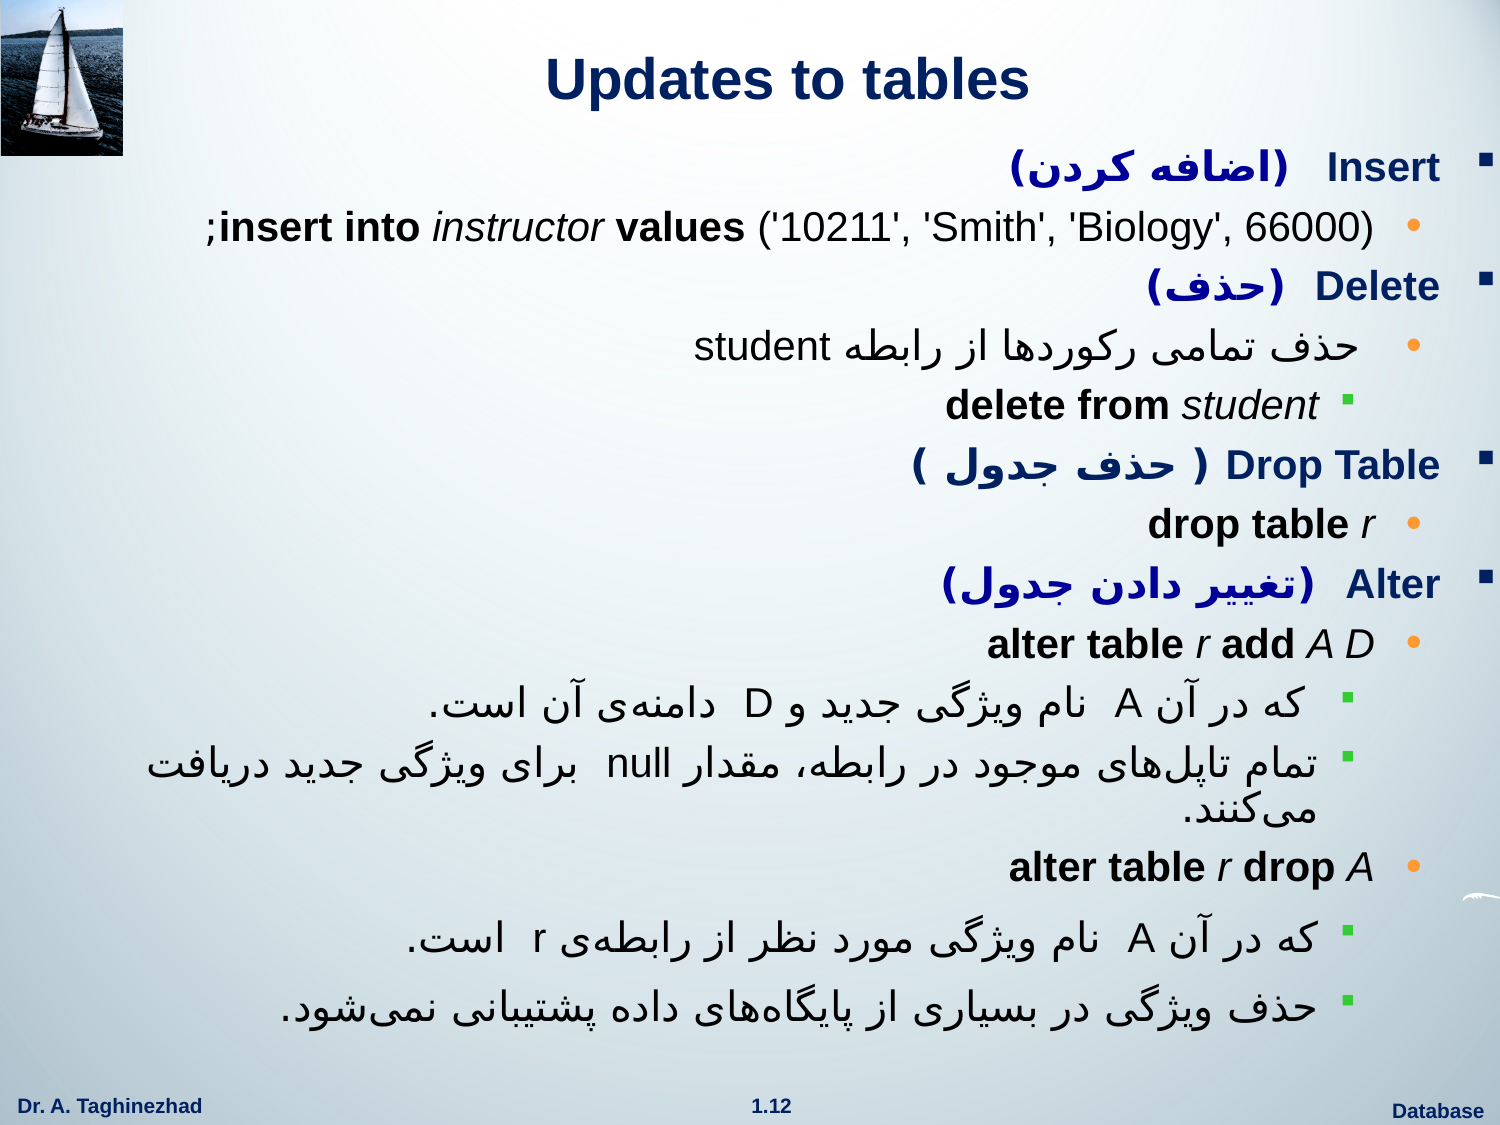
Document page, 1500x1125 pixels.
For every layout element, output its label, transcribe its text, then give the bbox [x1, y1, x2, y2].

list Insert (اضافه کردن) insert into instructor values ('10211', 'Smith', 'Biology', 66000); Delete (حذف) حذف تمامی رکورد‌ها از رابطه student delete from student Drop Table ( حذف جدول ) drop table r Alter (تغییر دادن جدول) alter table r add A D که در آن A نام ویژگی جدید و D دامنه‌ی آن است. تمام تاپل‌های موجود در رابطه، مقدار null برای ویژگی جدید دریافت می‌کنند. alter table r drop A که در آن A نام ویژگی مورد نظر از رابطه‌ی r است. حذف ویژگی در بسیاری از پایگاه‌های داده پشتیبانی نمی‌شود. [65, 137, 1500, 987]
title Updates to tables [125, 18, 1452, 120]
picture [0, 0, 1500, 1125]
